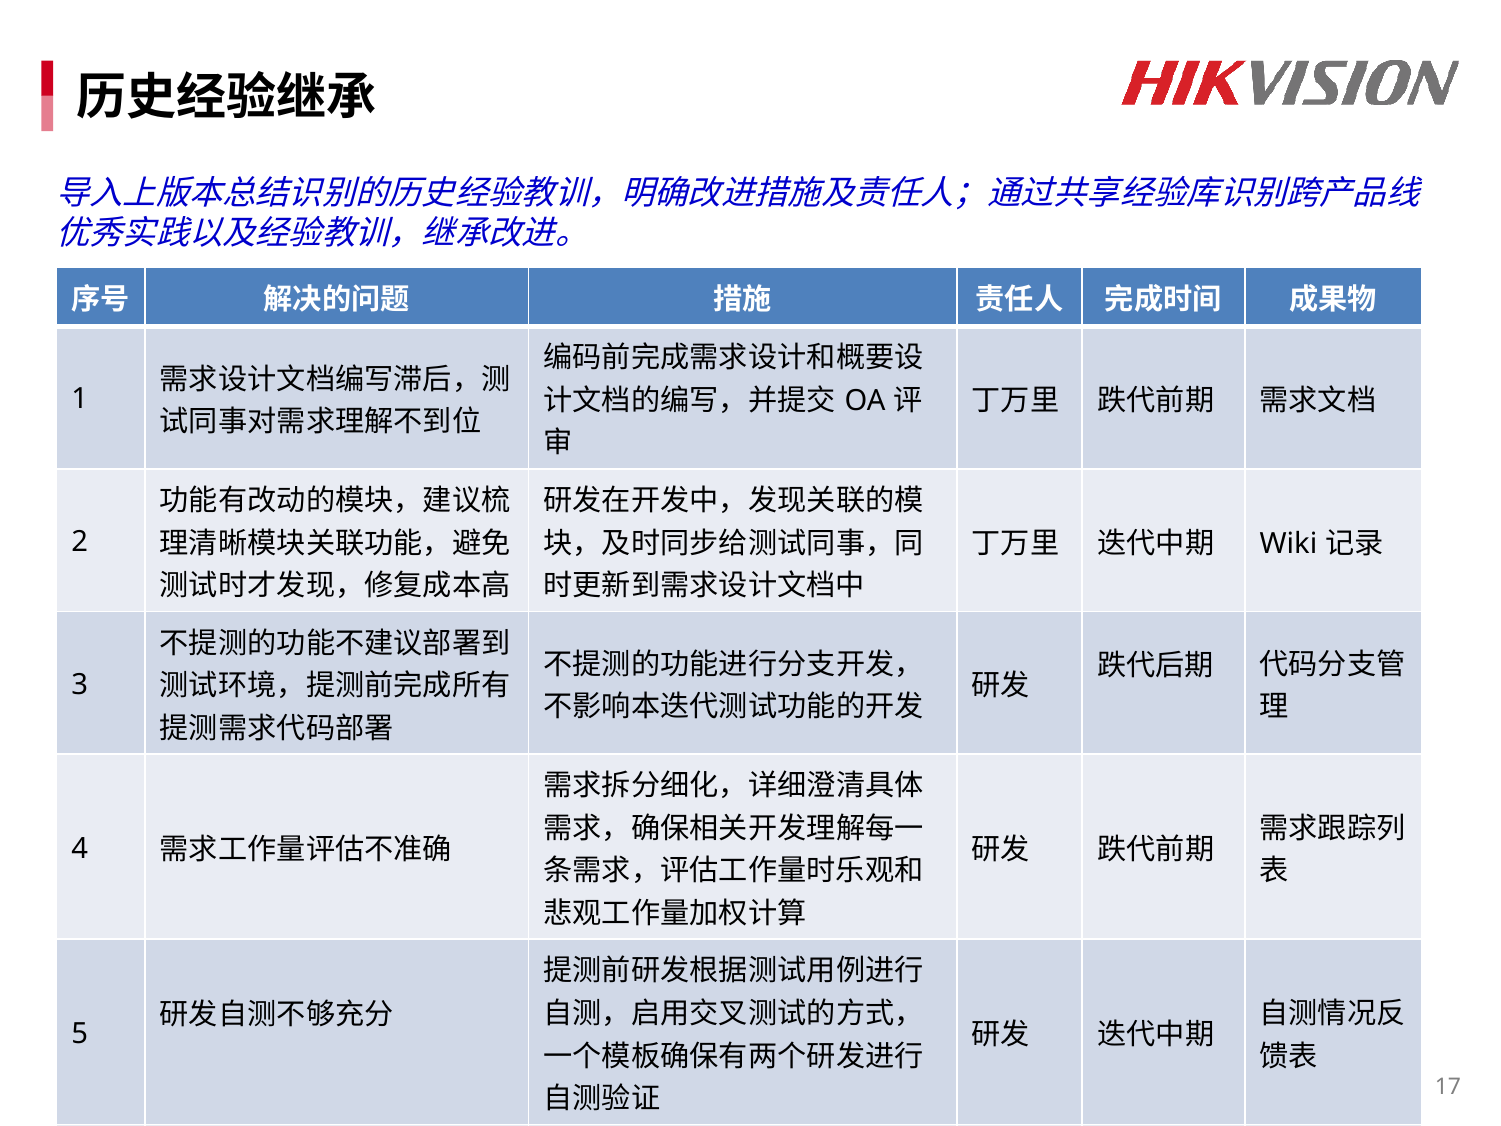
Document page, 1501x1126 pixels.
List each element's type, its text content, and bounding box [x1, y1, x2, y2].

table_cell 需求拆分细化，详细澄清具体需求，确保相关开发理解每一条需求，评估工作量时乐观和悲观工作量加权计算 [529, 755, 956, 938]
table_cell 需求文档 [1246, 329, 1421, 468]
table_cell 功能有改动的模块，建议梳理清晰模块关联功能，避免测试时才发现，修复成本高 [146, 470, 528, 611]
table_cell 需求跟踪列表 [1246, 755, 1421, 938]
table_cell 2 [57, 470, 144, 611]
table_cell 3 [57, 612, 144, 753]
picture [1214, 60, 1459, 105]
table_cell 迭代中期 [1083, 940, 1244, 1124]
table_header 完成时间 [1083, 268, 1244, 324]
table_cell 代码分支管理 [1246, 612, 1421, 753]
table_cell 不提测的功能进行分支开发，不影响本迭代测试功能的开发 [529, 612, 956, 753]
table_header 序号 [57, 268, 144, 324]
table_header 解决的问题 [146, 268, 528, 324]
table_cell 1 [57, 329, 144, 468]
table_header 责任人 [958, 268, 1081, 324]
table_cell 需求工作量评估不准确 [146, 755, 528, 938]
table_cell 提测前研发根据测试用例进行自测，启用交叉测试的方式，一个模板确保有两个研发进行自测验证 [529, 940, 956, 1124]
table_cell 丁万里 [958, 470, 1081, 611]
table_cell 编码前完成需求设计和概要设计文档的编写，并提交OA评审 [529, 329, 956, 468]
table_header 措施 [529, 268, 956, 324]
table_cell 研发 [958, 755, 1081, 938]
title 历史经验继承 [56, 53, 1214, 136]
table_cell 研发 [958, 940, 1081, 1124]
table_cell Wiki记录 [1246, 470, 1421, 611]
list 导入上版本总结识别的历史经验教训，明确改进措施及责任人；通过共享经验库识别跨产品线优秀实践以及经验教训，继承改进。 [41, 163, 1452, 268]
table_cell 4 [57, 755, 144, 938]
table_cell 研发 [958, 612, 1081, 753]
table_cell 需求设计文档编写滞后，测试同事对需求理解不到位 [146, 329, 528, 468]
table_cell 研发在开发中，发现关联的模块，及时同步给测试同事，同时更新到需求设计文档中 [529, 470, 956, 611]
table_cell 跌代后期 [1083, 612, 1244, 753]
table_cell 5 [57, 940, 144, 1124]
table_cell 研发自测不够充分 [146, 940, 528, 1124]
table_cell 迭代中期 [1083, 470, 1244, 611]
table_cell 跌代前期 [1083, 755, 1244, 938]
table_header 成果物 [1246, 268, 1421, 324]
table_cell 丁万里 [958, 329, 1081, 468]
table_cell 自测情况反馈表 [1246, 940, 1421, 1124]
table_cell 不提测的功能不建议部署到测试环境，提测前完成所有提测需求代码部署 [146, 612, 528, 753]
table_cell 跌代前期 [1083, 329, 1244, 468]
